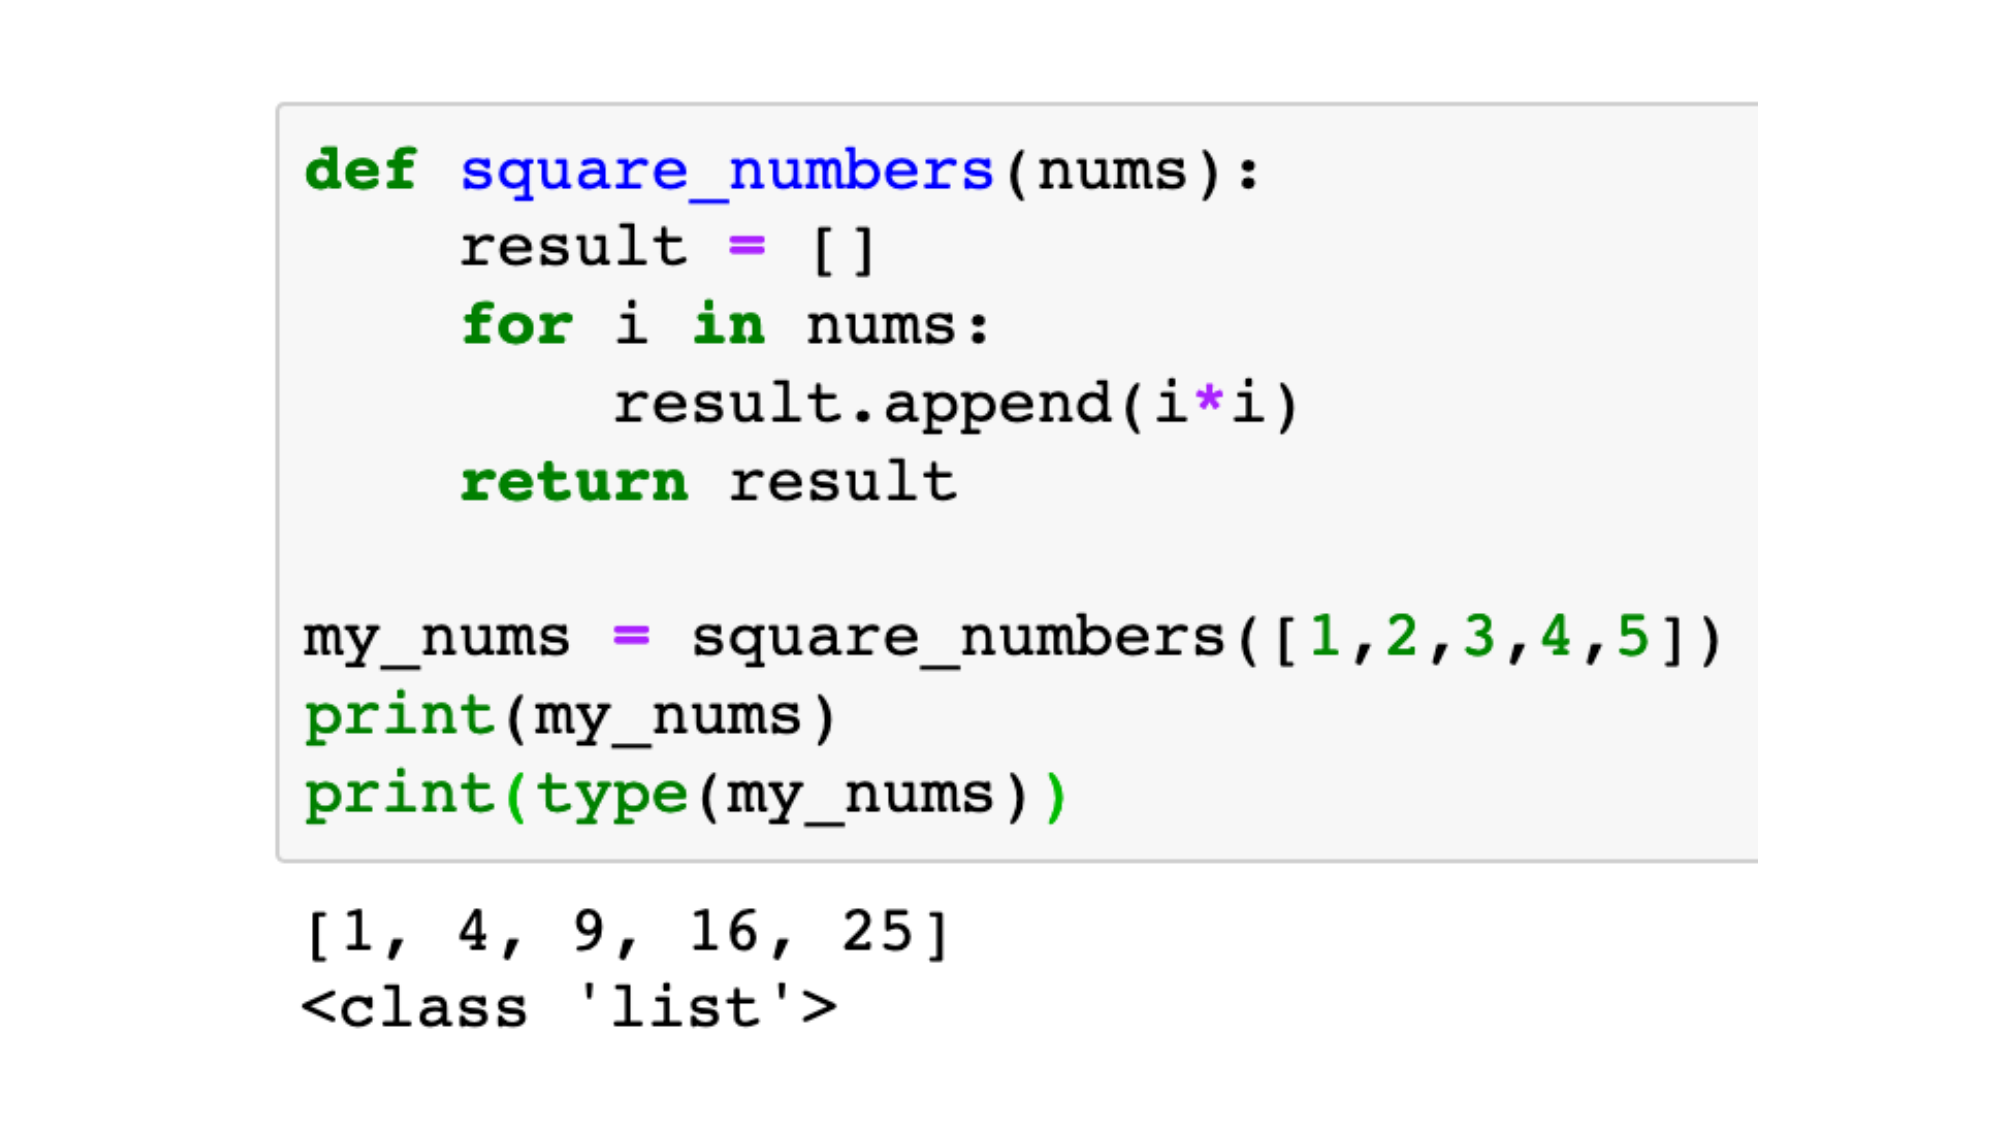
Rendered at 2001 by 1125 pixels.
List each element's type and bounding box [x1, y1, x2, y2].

picture [247, 55, 1758, 1067]
